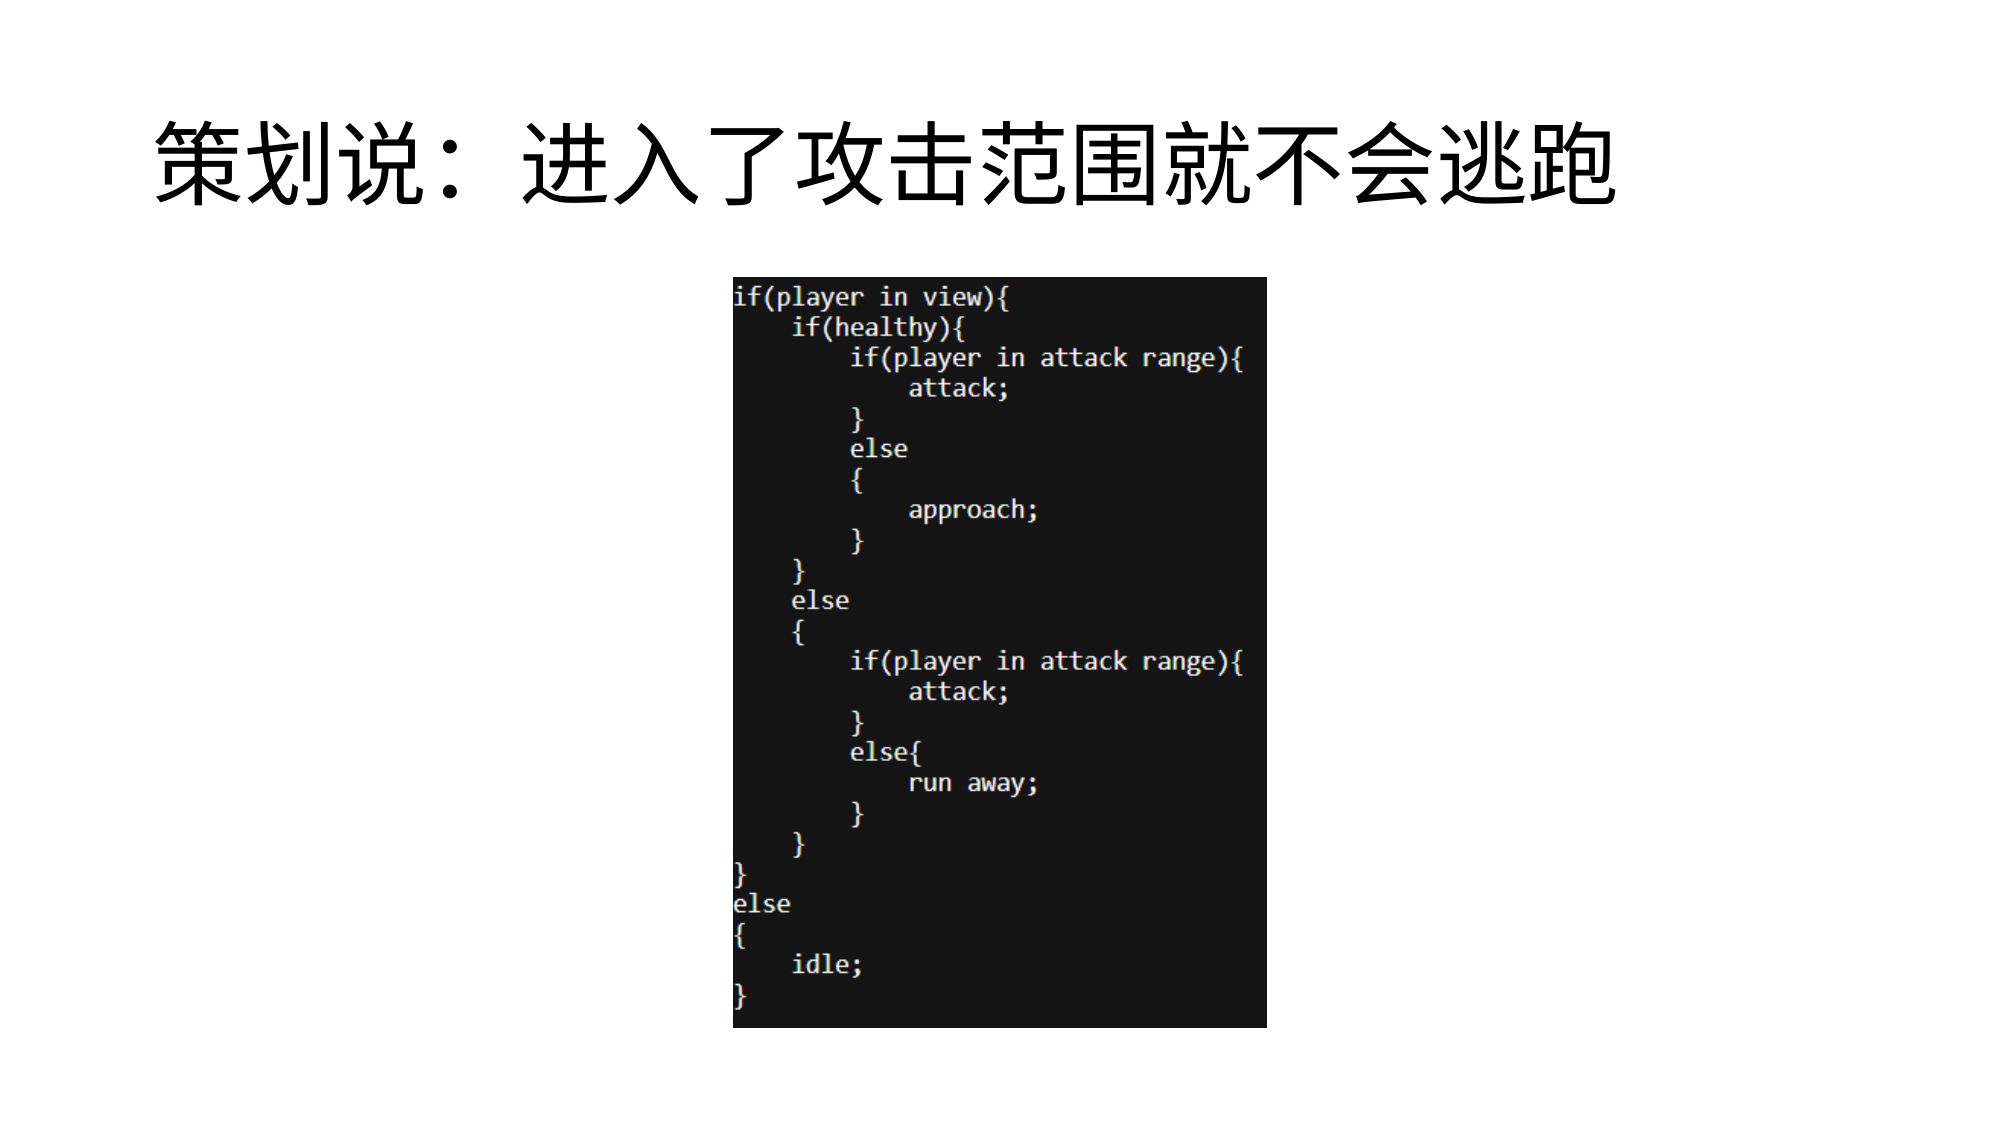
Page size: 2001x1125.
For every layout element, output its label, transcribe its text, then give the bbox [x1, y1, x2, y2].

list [733, 277, 1267, 1028]
title 策划说：进入了攻击范围就不会逃跑 [137, 59, 1863, 278]
